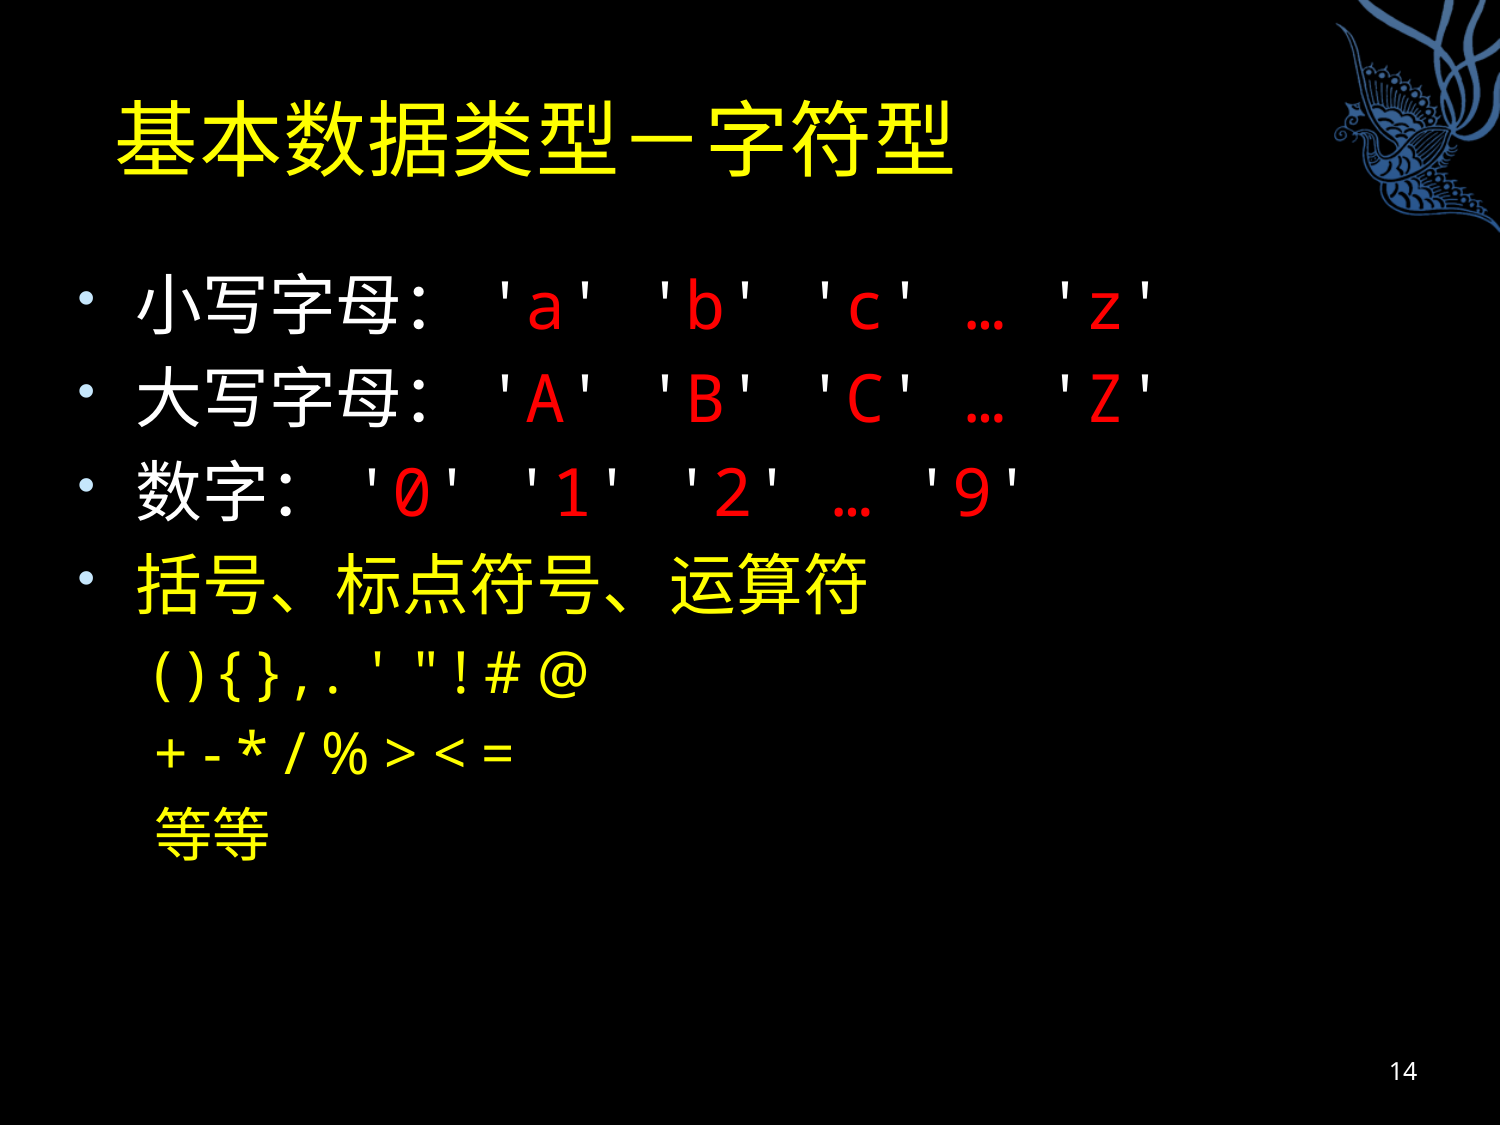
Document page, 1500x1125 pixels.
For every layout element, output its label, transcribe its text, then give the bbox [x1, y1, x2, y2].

list 小写字母：'a' 'b' 'c' … 'z' 大写字母：'A' 'B' 'C' … 'Z' 数字：'0' '1' '2' … '9' 括号、标点符号、运算符 ( ) { } , . ' " ! # @ + - * / % > < = 等等 [64, 255, 1424, 977]
slide_number 14 [1074, 1042, 1425, 1103]
title 基本数据类型－字符型 [100, 78, 1129, 197]
